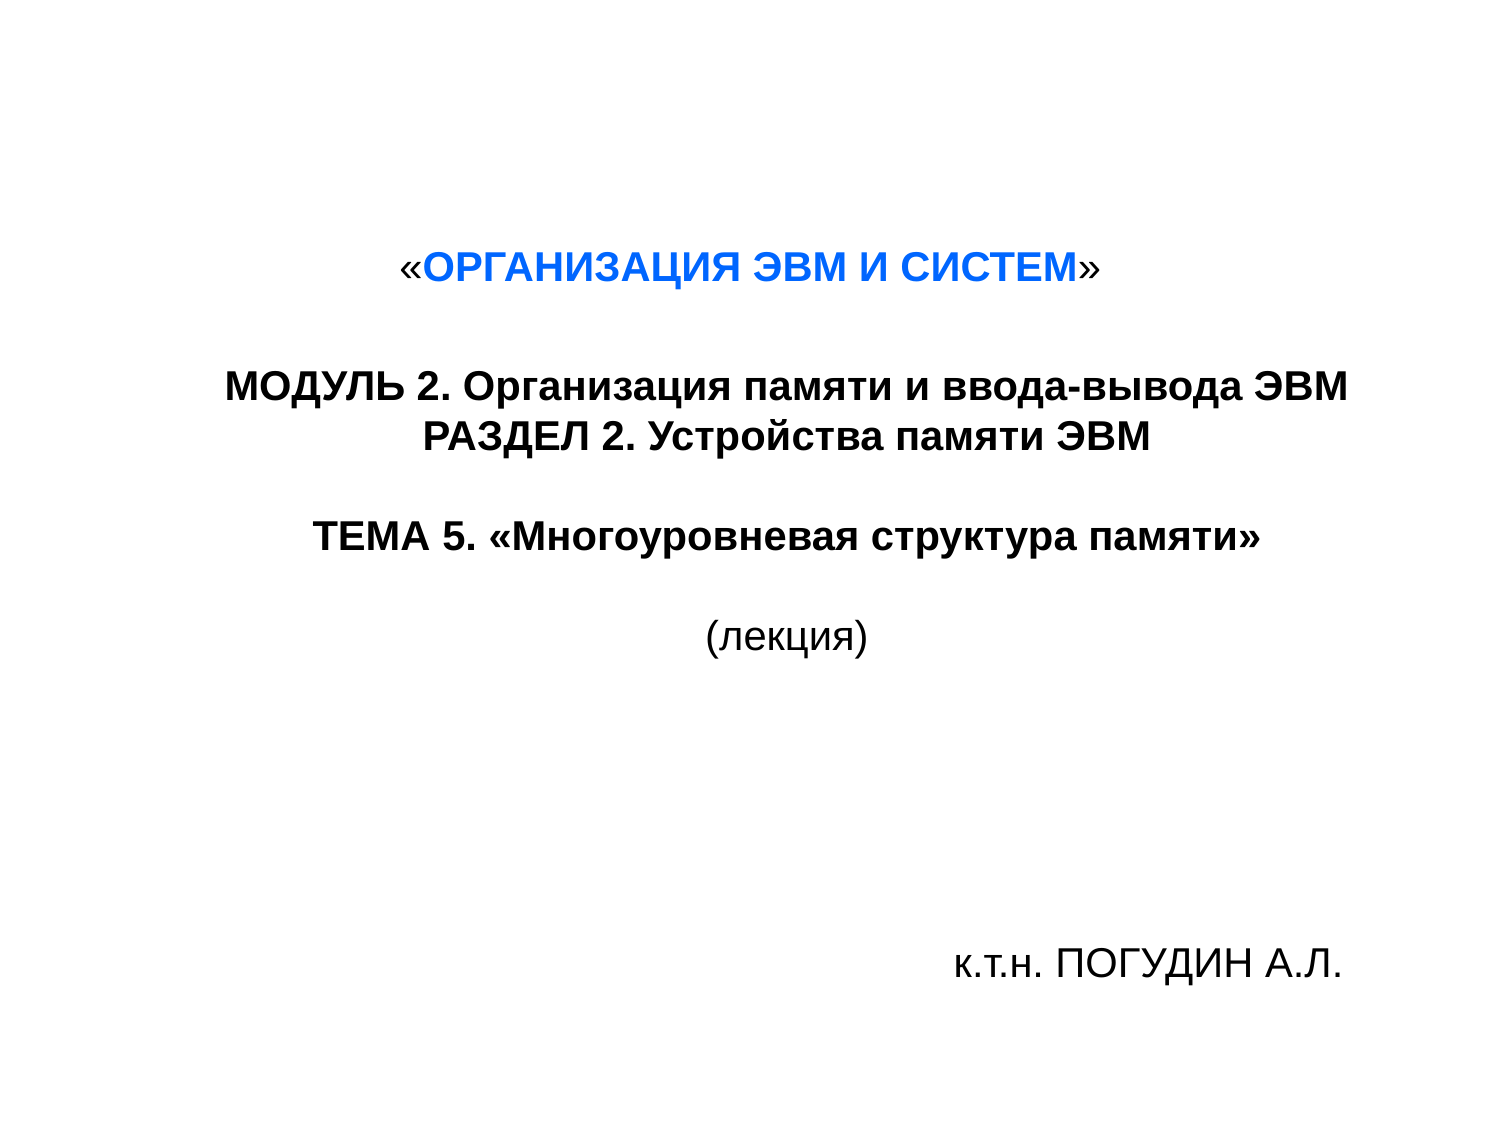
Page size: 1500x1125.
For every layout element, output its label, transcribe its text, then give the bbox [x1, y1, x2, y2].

text_box к.т.н. ПОГУДИН А.Л. [939, 928, 1427, 994]
text_box МОДУЛЬ 2. Организация памяти и ввода-вывода ЭВМ РАЗДЕЛ 2. Устройства памяти ЭВМ ТЕМА 5. «Многоуровневая структура памяти» (лекция) [70, 351, 1430, 667]
text_box «ОРГАНИЗАЦИЯ ЭВМ И СИСТЕМ» [35, 232, 1477, 297]
